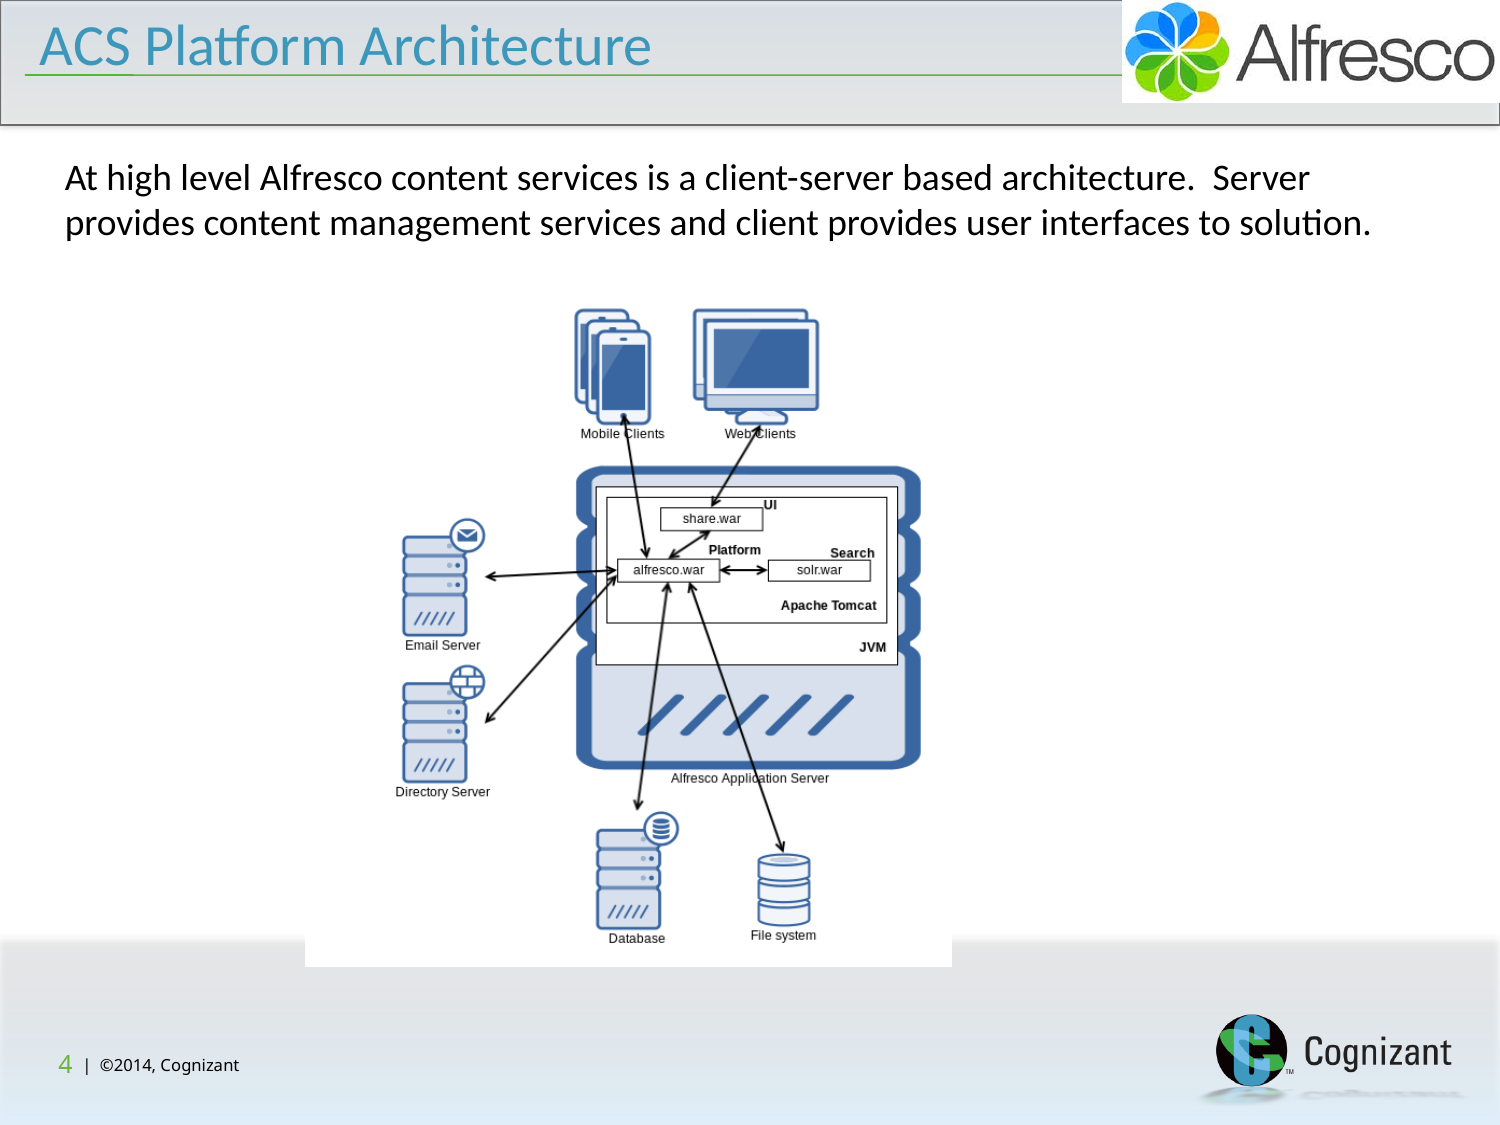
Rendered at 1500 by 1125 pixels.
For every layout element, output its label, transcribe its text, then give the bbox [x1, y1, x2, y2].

title ACS Platform Architecture [24, 0, 1120, 86]
text_box At high level Alfresco content services is a client-server based architecture. Server provides content management services and client provides user interfaces to solution. [50, 145, 1462, 251]
picture [1122, 0, 1500, 103]
picture [304, 256, 952, 967]
slide_number 4 [12, 1037, 88, 1113]
picture [1165, 1006, 1488, 1125]
